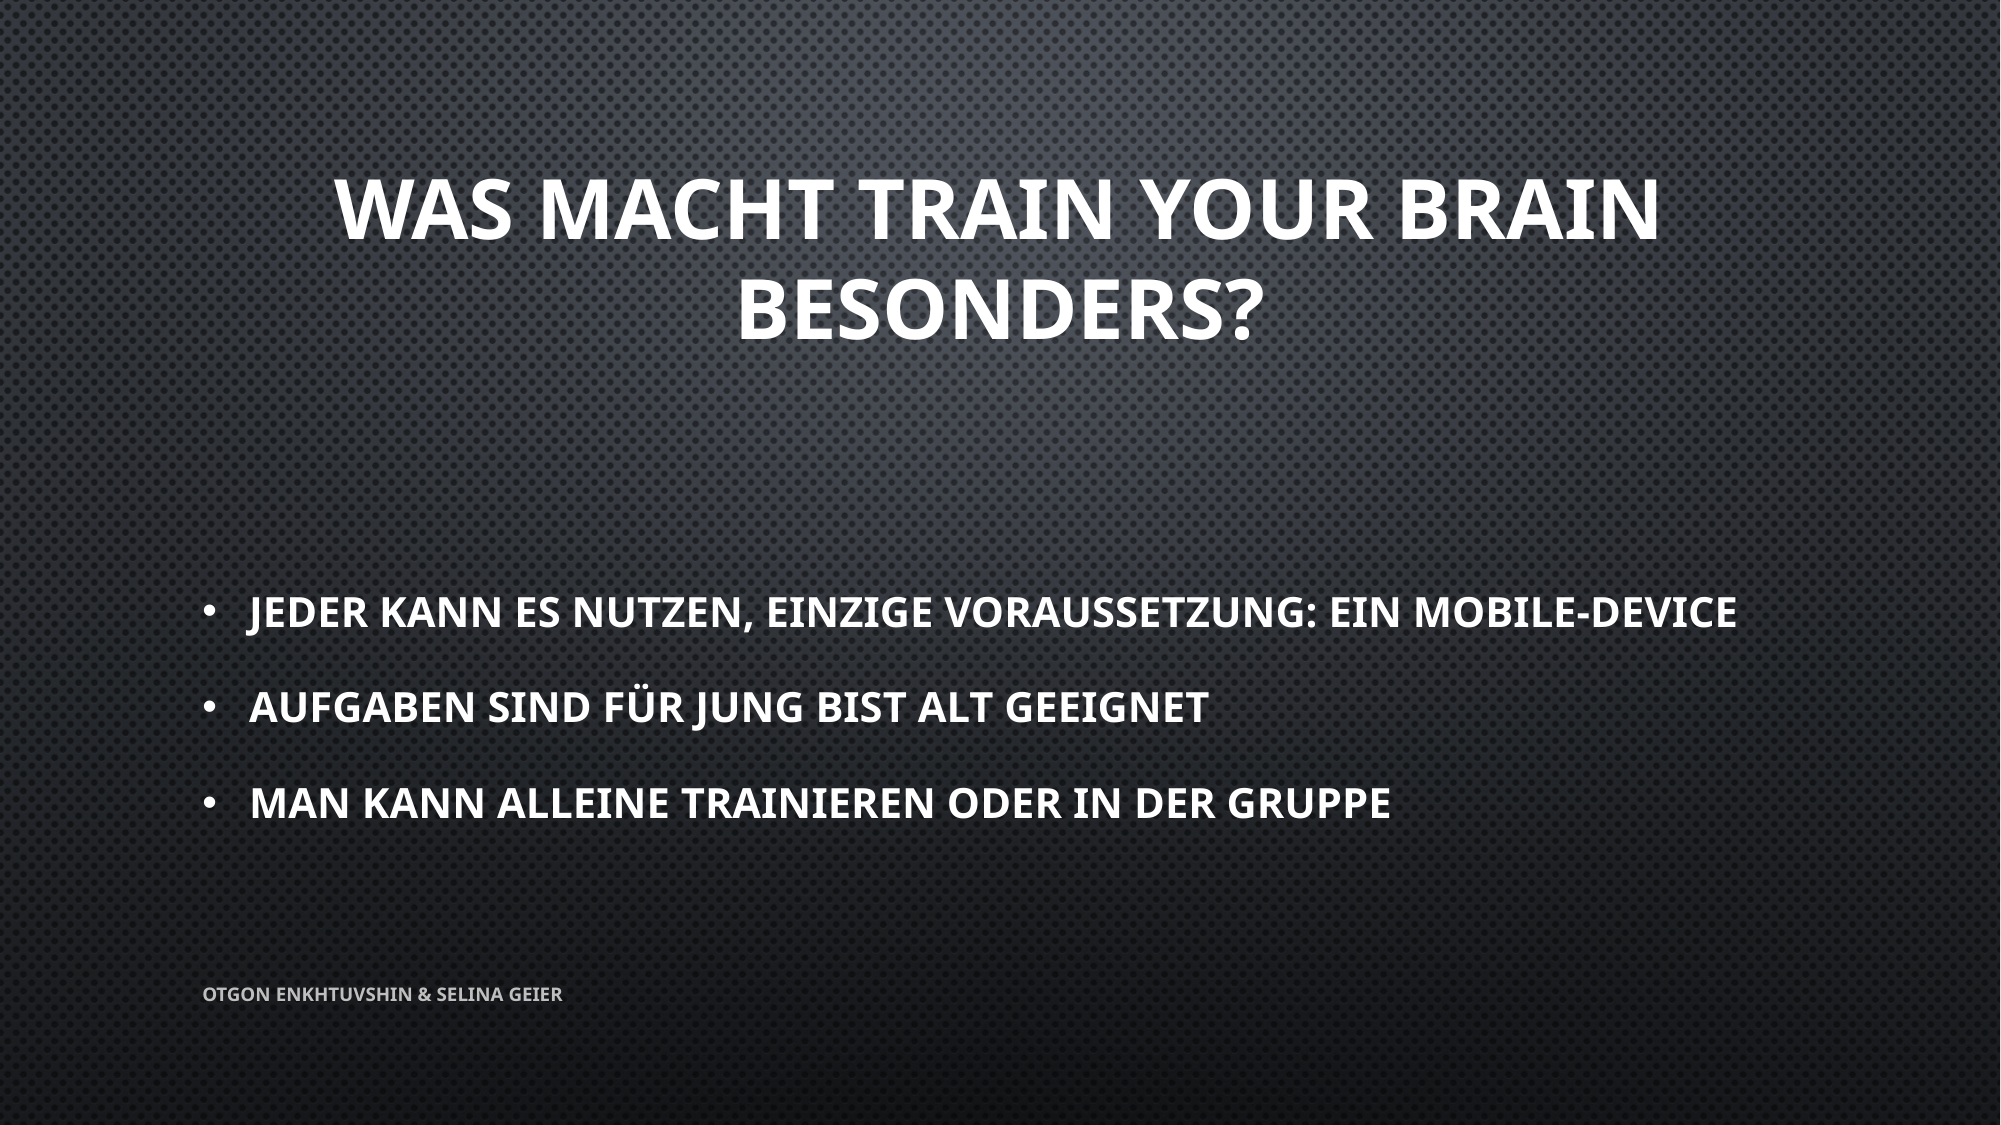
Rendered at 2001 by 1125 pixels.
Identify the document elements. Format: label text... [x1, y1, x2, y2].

footer OTGON ENKHTUVSHIN & SELINA GEIER [187, 965, 1425, 1025]
list Jeder kann es nutzen, einzige Voraussetzung: ein Mobile-device Aufgaben sind für jung bist alt geeignet Man kann alleine trainieren oder in der Gruppe [187, 437, 1813, 950]
title Was macht Train your Brain besonders? [187, 99, 1813, 413]
